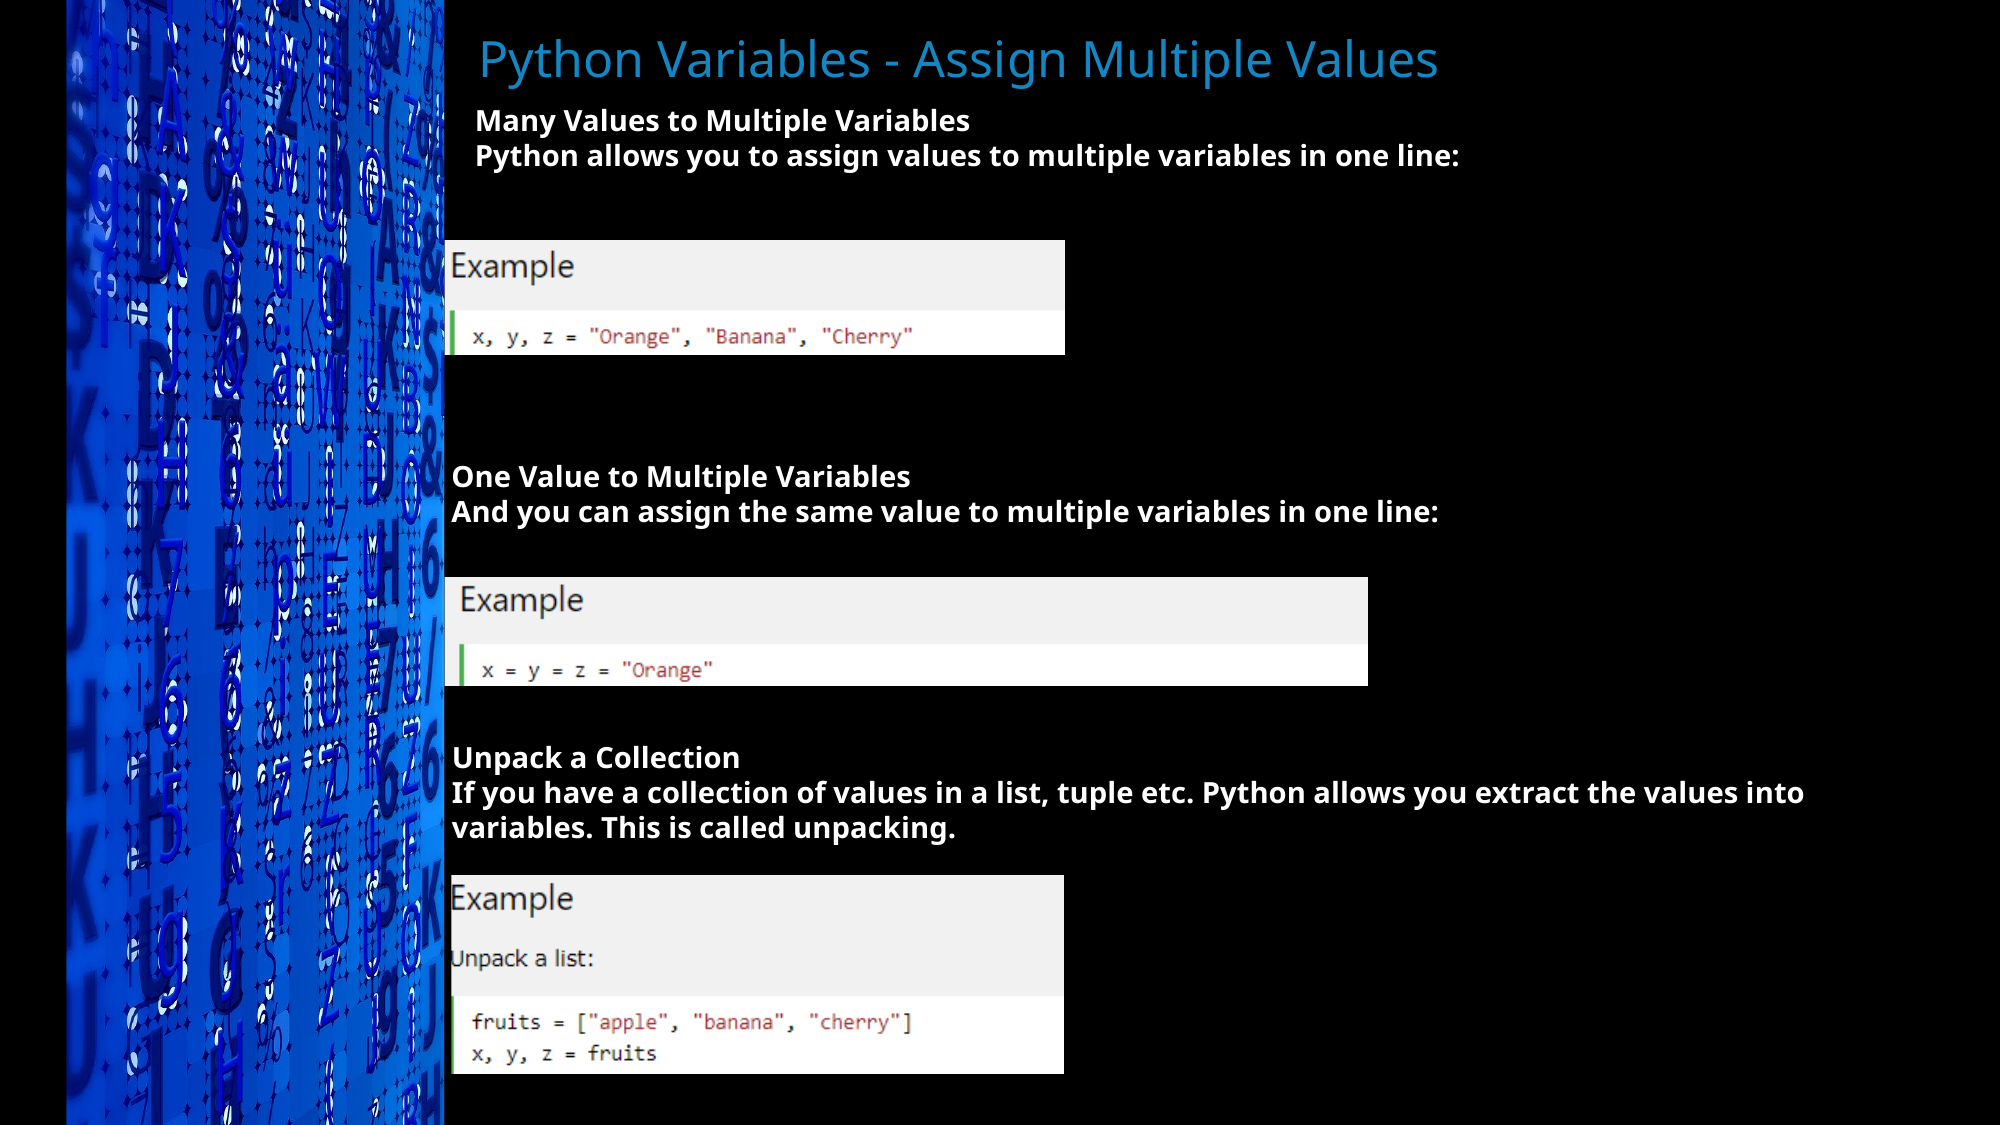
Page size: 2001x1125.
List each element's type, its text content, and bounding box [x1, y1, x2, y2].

text_box Python Variables - Assign Multiple Values [476, 24, 2000, 87]
text_box One Value to Multiple Variables And you can assign the same value to multiple variables in one line: [451, 456, 1856, 529]
picture [66, 0, 1369, 1125]
picture [451, 874, 1065, 1074]
text_box Many Values to Multiple Variables Python allows you to assign values to multiple variables in one line: [474, 99, 1880, 172]
text_box Unpack a Collection If you have a collection of values in a list, tuple etc. Python allows you extract the values into variables. This is called unpacking. [451, 737, 1857, 845]
